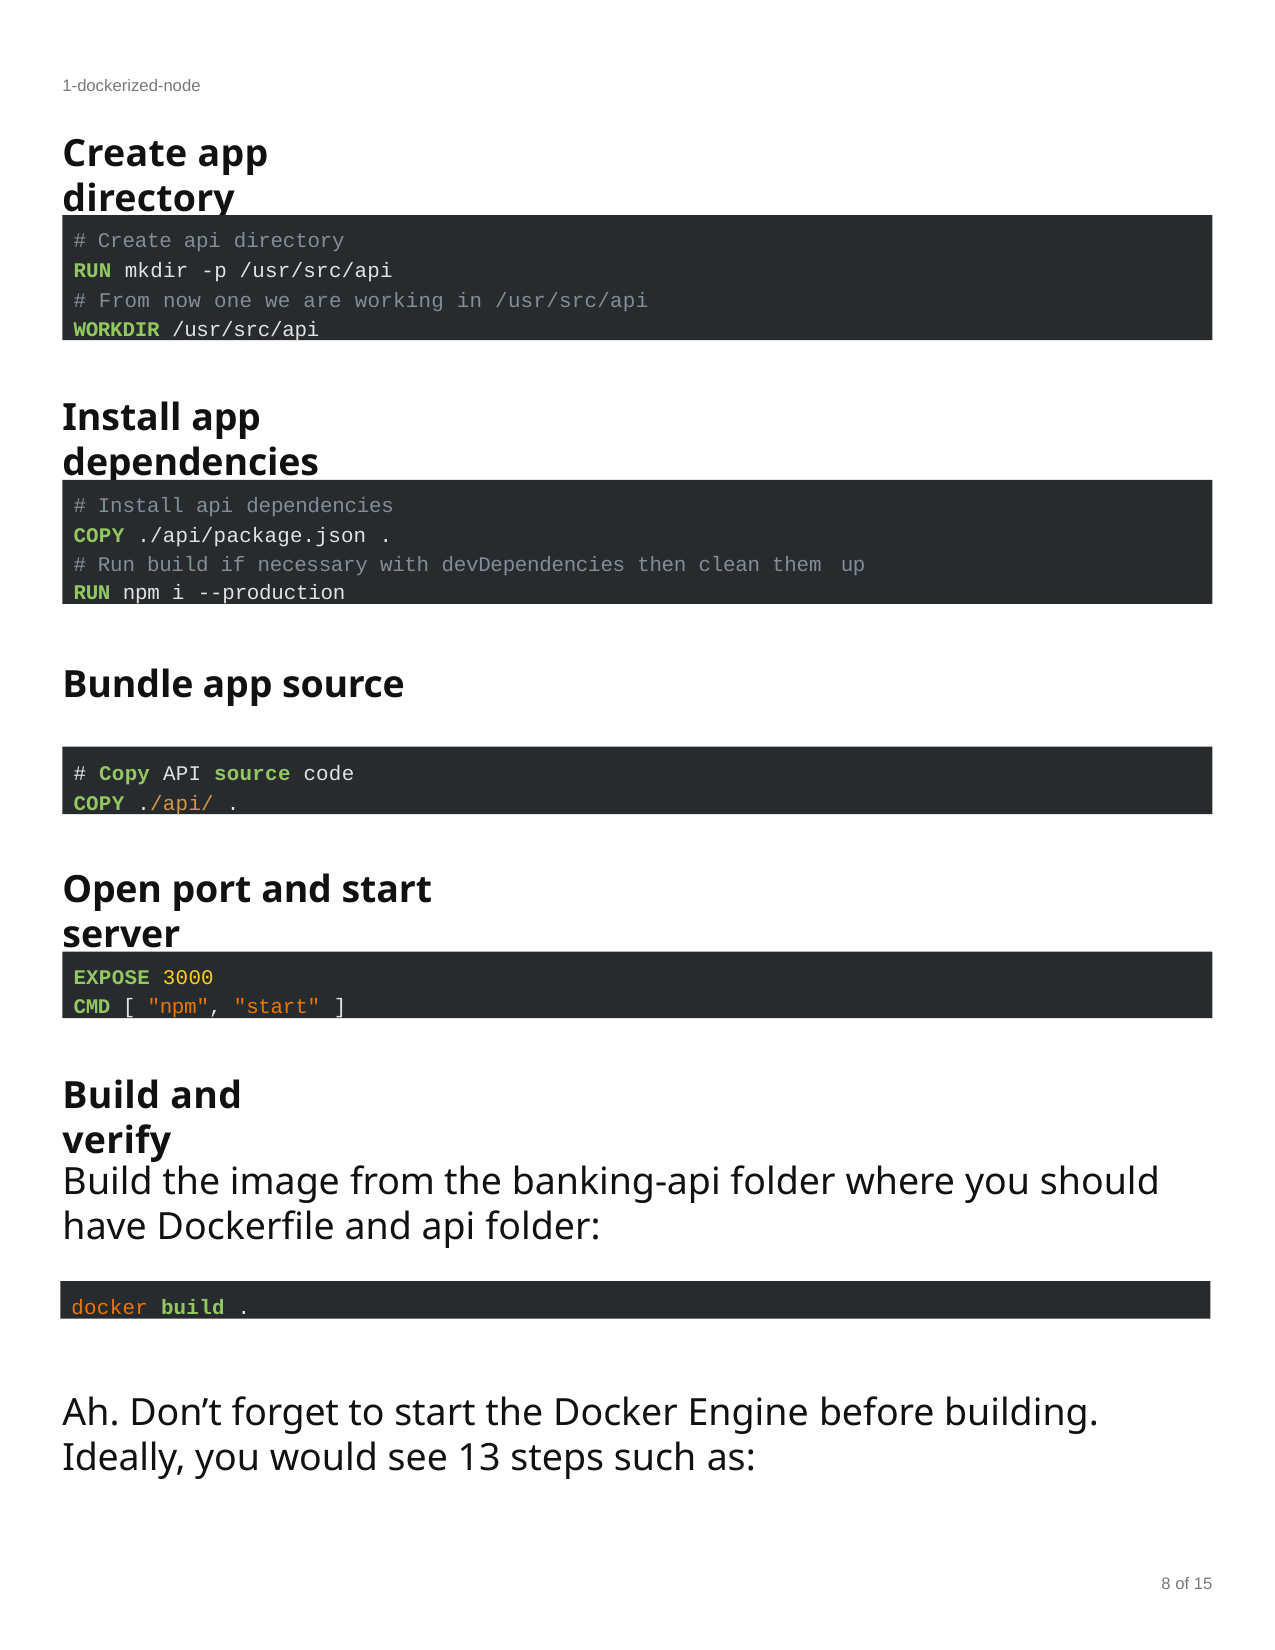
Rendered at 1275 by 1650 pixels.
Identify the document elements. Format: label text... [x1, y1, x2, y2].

text_box Build and verify [60, 1067, 347, 1154]
text_box docker build . [60, 1281, 1211, 1319]
text_box # Copy API source code COPY ./api/ . [62, 746, 1213, 815]
text_box Build the image from the banking-api folder where you should have Dockerfile and api folder: [60, 1154, 1225, 1247]
text_box 1-dockerized-node [60, 72, 203, 95]
slide_number 8 of 15 [1148, 1574, 1215, 1650]
text_box # Install api dependencies COPY ./api/package.json . # Run build if necessary with devDependencies then clean them up RUN npm i --production [62, 479, 1213, 604]
text_box Install app dependencies [60, 391, 521, 484]
text_box # Create api directory RUN mkdir -p /usr/src/api # From now one we are working in /usr/src/api WORKDIR /usr/src/api [62, 215, 1213, 341]
text_box Bundle app source [60, 657, 408, 705]
text_box EXPOSE 3000 CMD [ "npm", "start" ] [62, 951, 1213, 1019]
text_box Ah. Don’t forget to start the Docker Engine before building. Ideally, you would see 13 steps such as: [60, 1385, 1176, 1478]
text_box Create app directory [60, 126, 441, 220]
text_box Open port and start server [60, 862, 548, 955]
